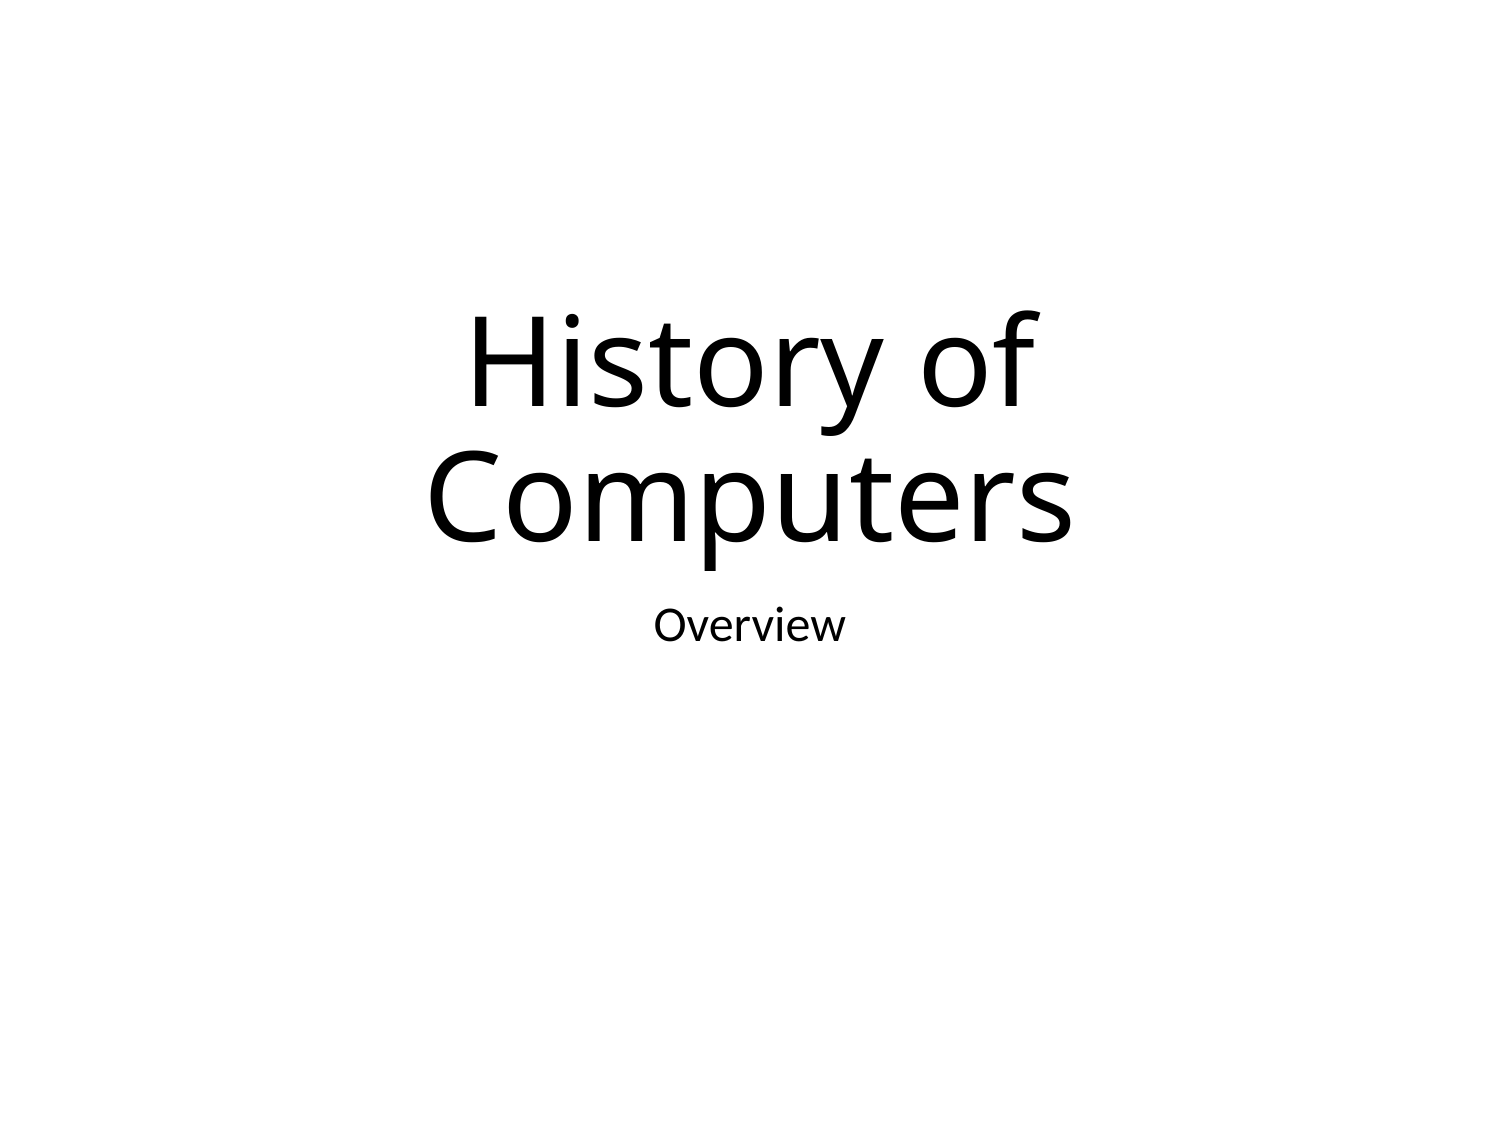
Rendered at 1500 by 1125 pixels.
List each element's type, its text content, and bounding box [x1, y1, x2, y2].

title History of Computers [112, 184, 1388, 576]
subtitle Overview [187, 590, 1313, 863]
